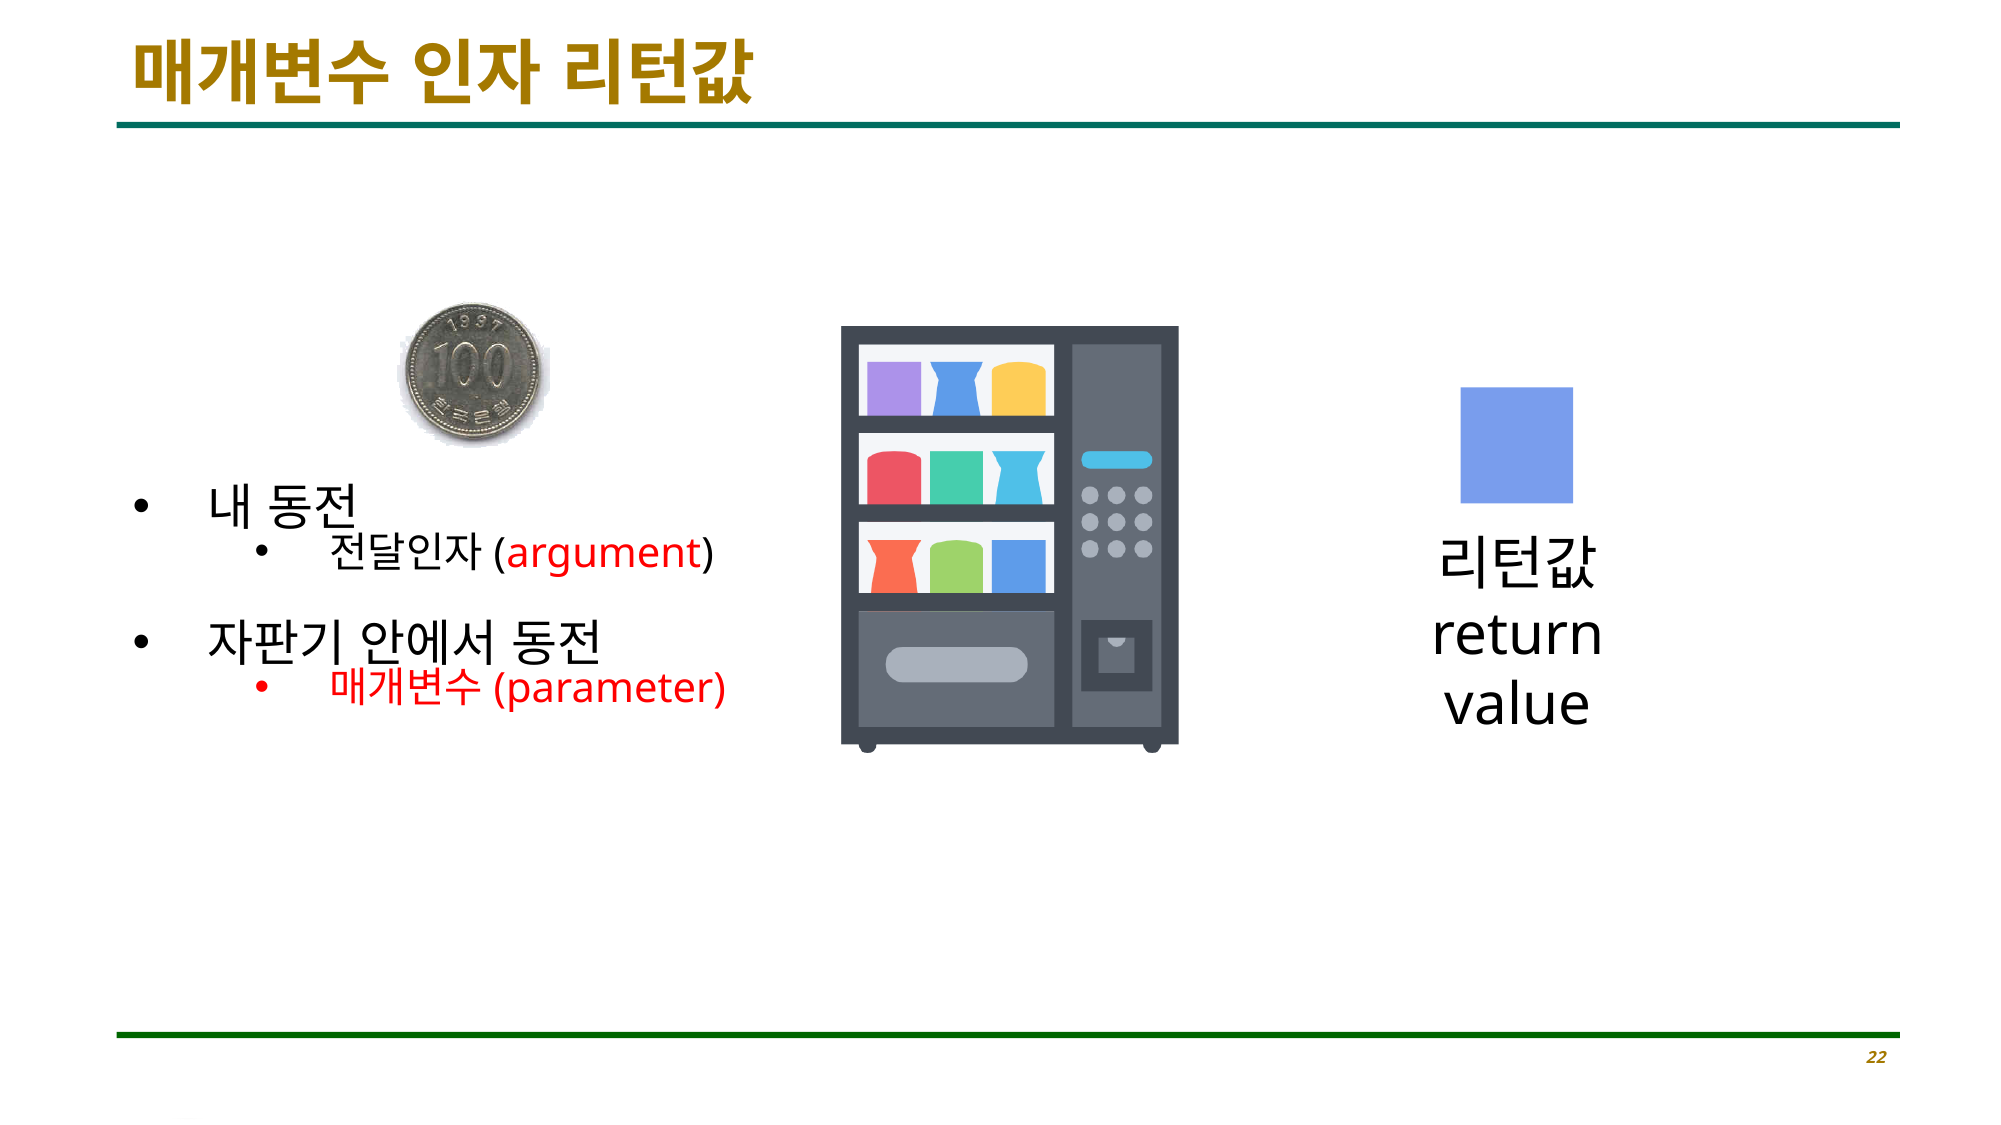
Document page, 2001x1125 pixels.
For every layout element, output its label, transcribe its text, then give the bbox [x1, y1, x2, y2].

text_box 내 동전 전달인자(argument) 자판기 안에서 동전 매개변수(parameter) [117, 479, 813, 767]
picture [386, 294, 562, 455]
title 매개변수 인자 리턴값 [116, 24, 1900, 113]
picture [795, 325, 1224, 754]
text_box 리턴값 return value [1338, 518, 1697, 744]
text_box [1460, 387, 1574, 504]
